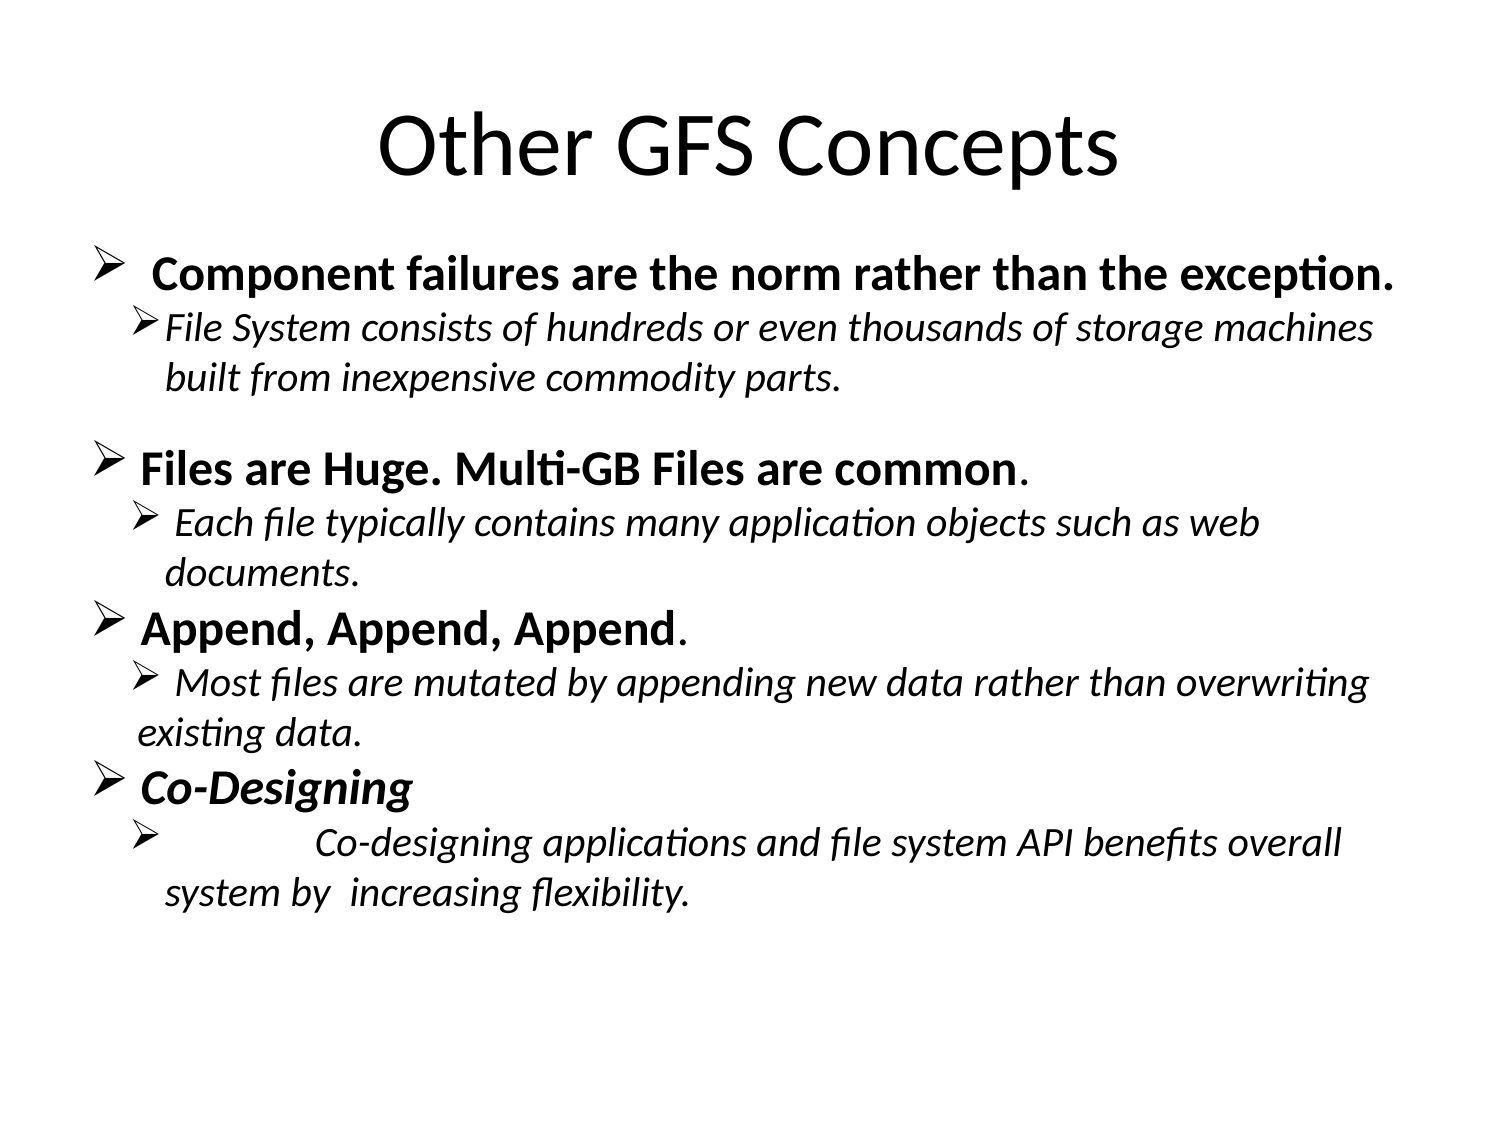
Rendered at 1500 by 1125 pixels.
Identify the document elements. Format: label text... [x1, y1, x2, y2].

text_box Component failures are the norm rather than the exception. File System consists of hundreds or even thousands of storage machines built from inexpensive commodity parts. Files are Huge. Multi-GB Files are common. Each file typically contains many application objects such as web documents. Append, Append, Append. Most files are mutated by appending new data rather than overwriting existing data. Co-Designing Co-designing applications and file system API benefits overall system by increasing flexibility. [75, 232, 1425, 975]
text_box Other GFS Concepts [75, 45, 1425, 232]
